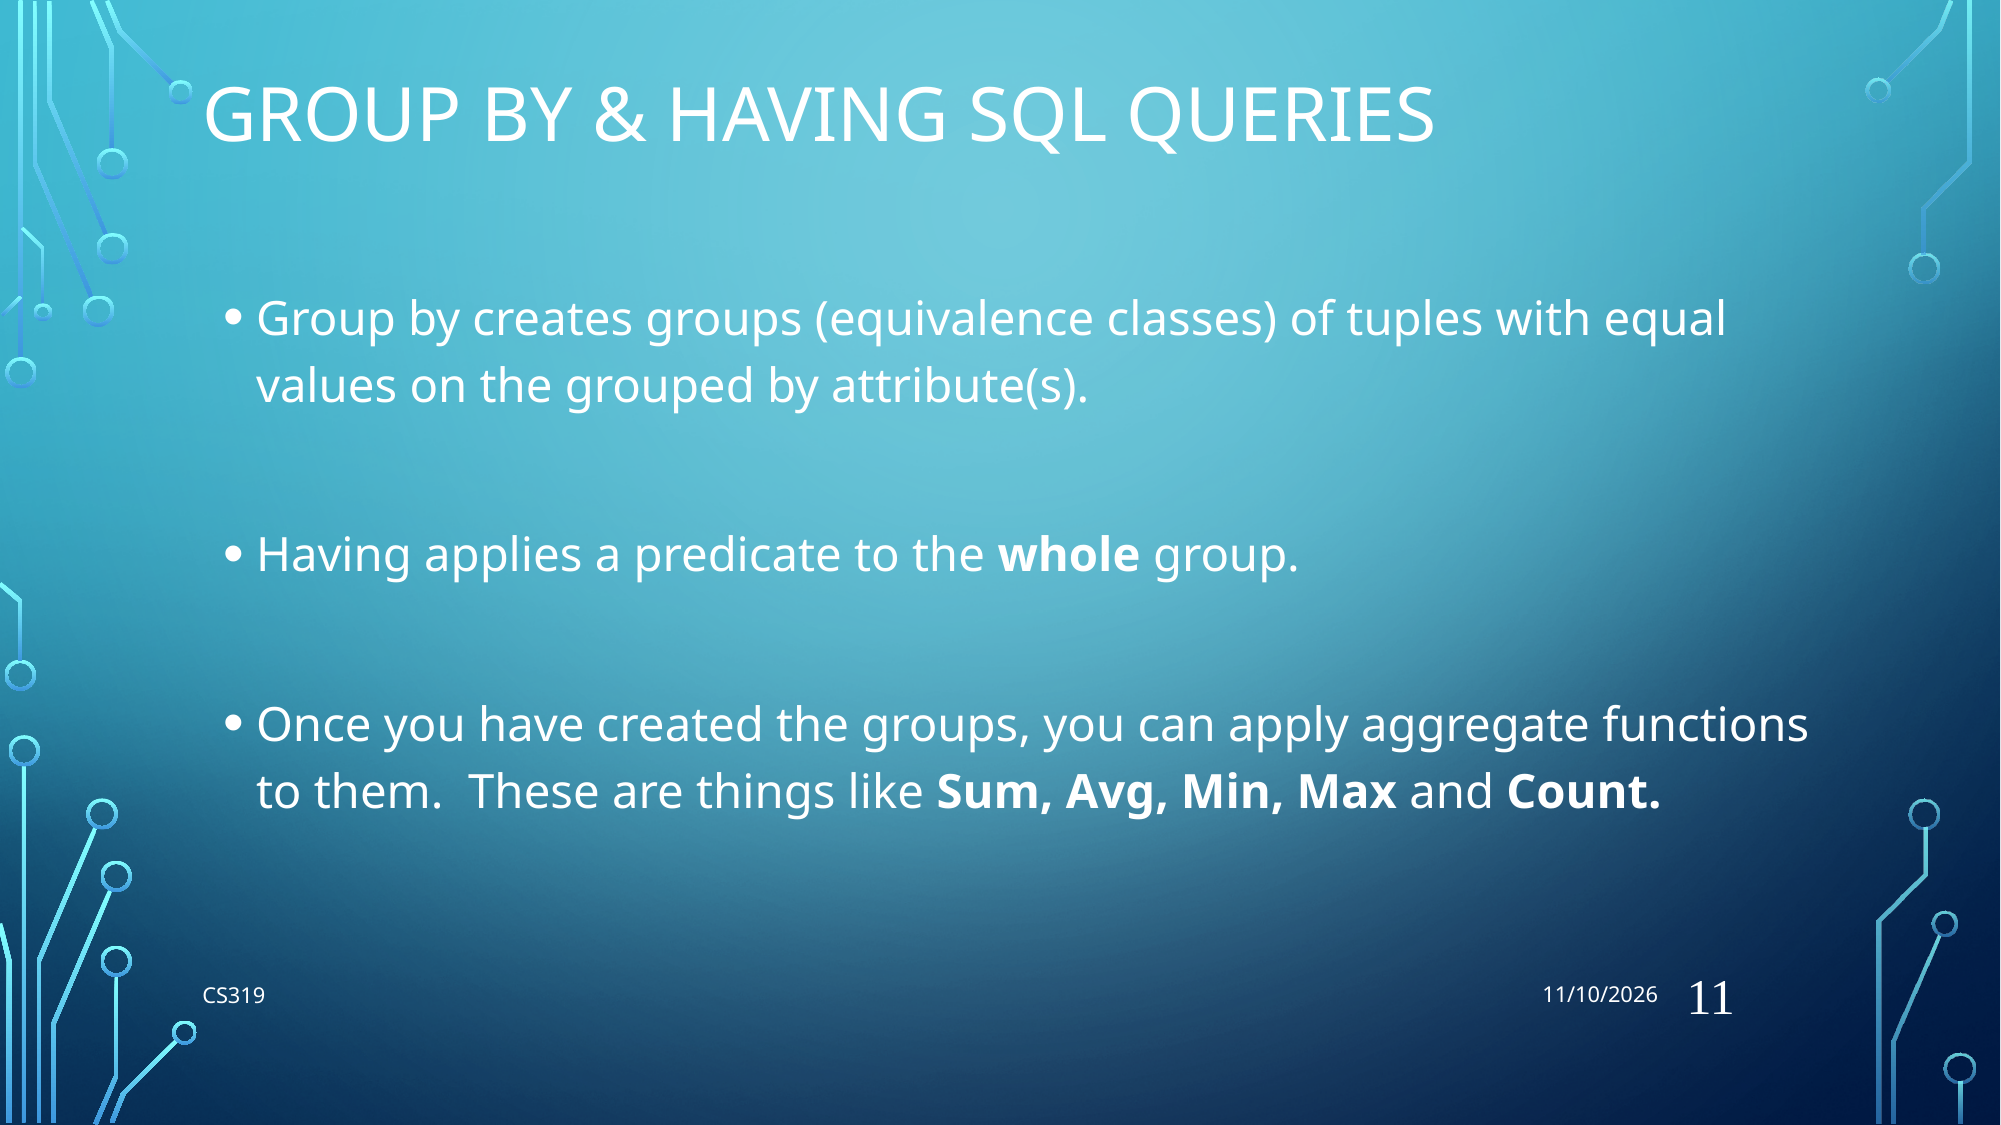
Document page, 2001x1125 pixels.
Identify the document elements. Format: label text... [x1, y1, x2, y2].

slide_number 11 [1596, 965, 1813, 1025]
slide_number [1223, 965, 1596, 1025]
title Group By & Having SQL Queries [187, 23, 1625, 212]
footer CS319 [187, 965, 1211, 1025]
list Group by creates groups (equivalence classes) of tuples with equal values on the grouped by attribute(s). Having applies a predicate to the whole group. Once you have created the groups, you can apply aggregate functions to them. These are things like Sum, Avg, Min, Max and Count. [208, 268, 1834, 850]
